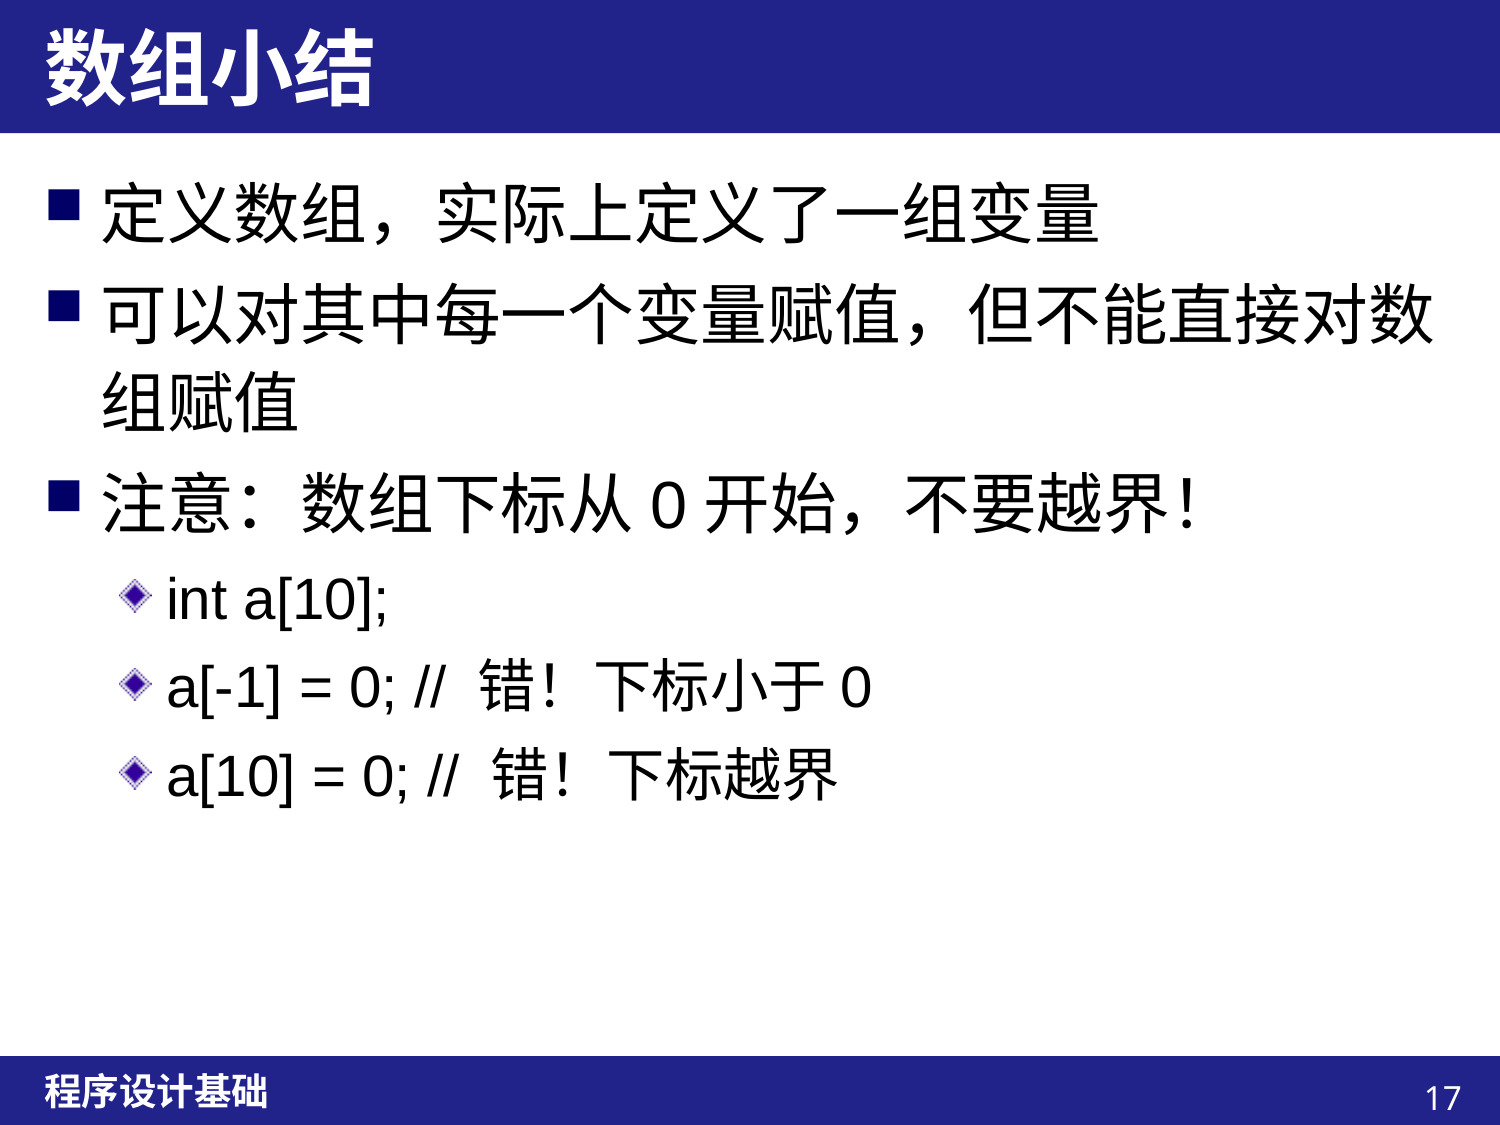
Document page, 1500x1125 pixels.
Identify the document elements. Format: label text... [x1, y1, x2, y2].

picture [119, 756, 152, 790]
picture [119, 668, 152, 701]
title 数组小结 [29, 0, 1469, 134]
picture [119, 579, 152, 613]
list 定义数组，实际上定义了一组变量 可以对其中每一个变量赋值，但不能直接对数组赋值 注意：数组下标从0开始，不要越界！ int a[10]; a[-1] = 0; // 错！下标小于0 a[10] = 0; // 错！下标越界 [29, 156, 1469, 1034]
